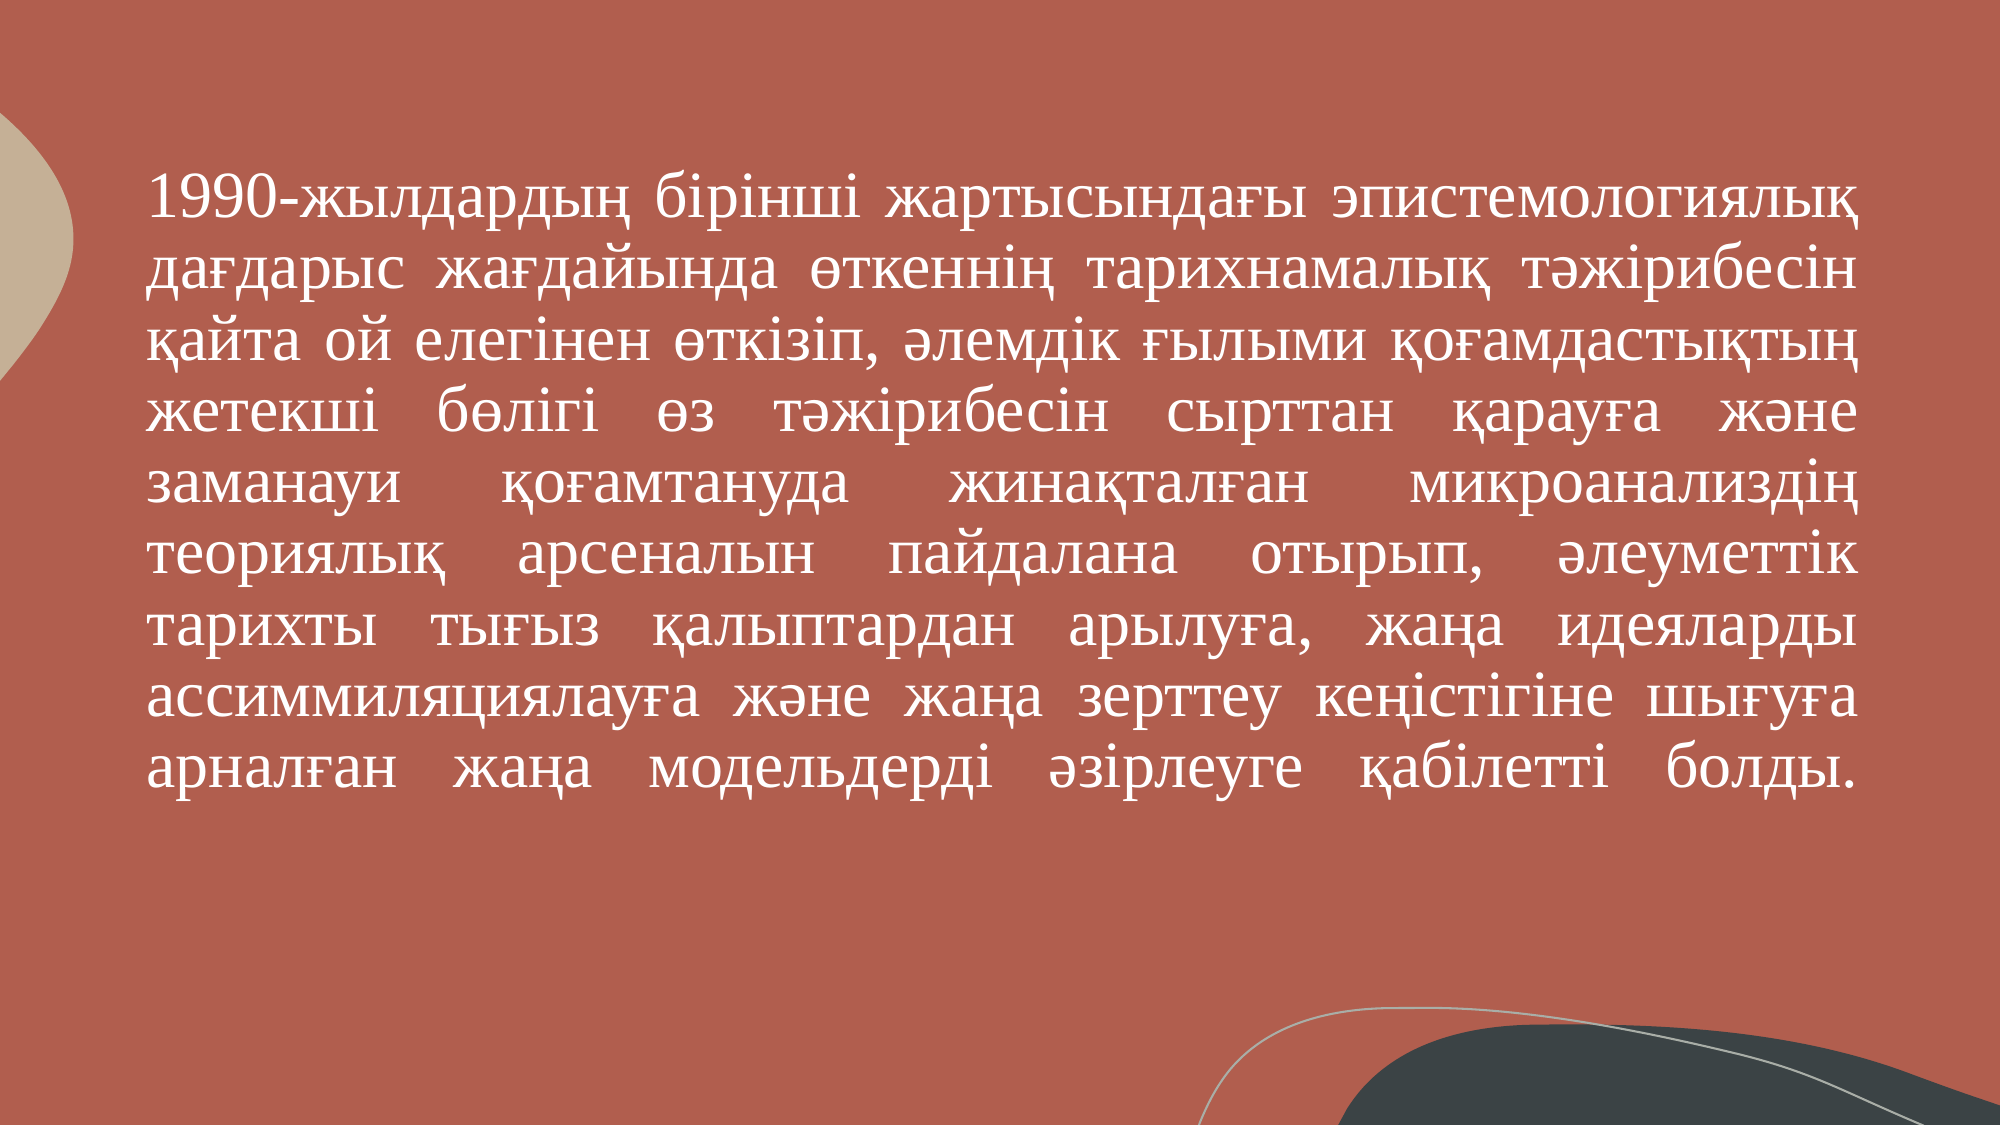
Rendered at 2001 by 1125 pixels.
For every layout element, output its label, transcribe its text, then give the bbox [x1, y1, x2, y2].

title 1990-жылдардың бірінші жартысындағы эпистемологиялық дағдарыс жағдайында өткеннің тарихнамалық тәжірибесін қайта ой елегінен өткізіп, әлемдік ғылыми қоғамдастықтың жетекші бөлігі өз тәжірибесін сырттан қарауға және заманауи қоғамтануда жинақталған микроанализдің теориялық арсеналын пайдалана отырып, әлеуметтік тарихты тығыз қалыптардан арылуға, жаңа идеяларды ассиммиляциялауға және жаңа зерттеу кеңістігіне шығуға арналған жаңа модельдерді әзірлеуге қабілетті болды. [131, 125, 1875, 1022]
